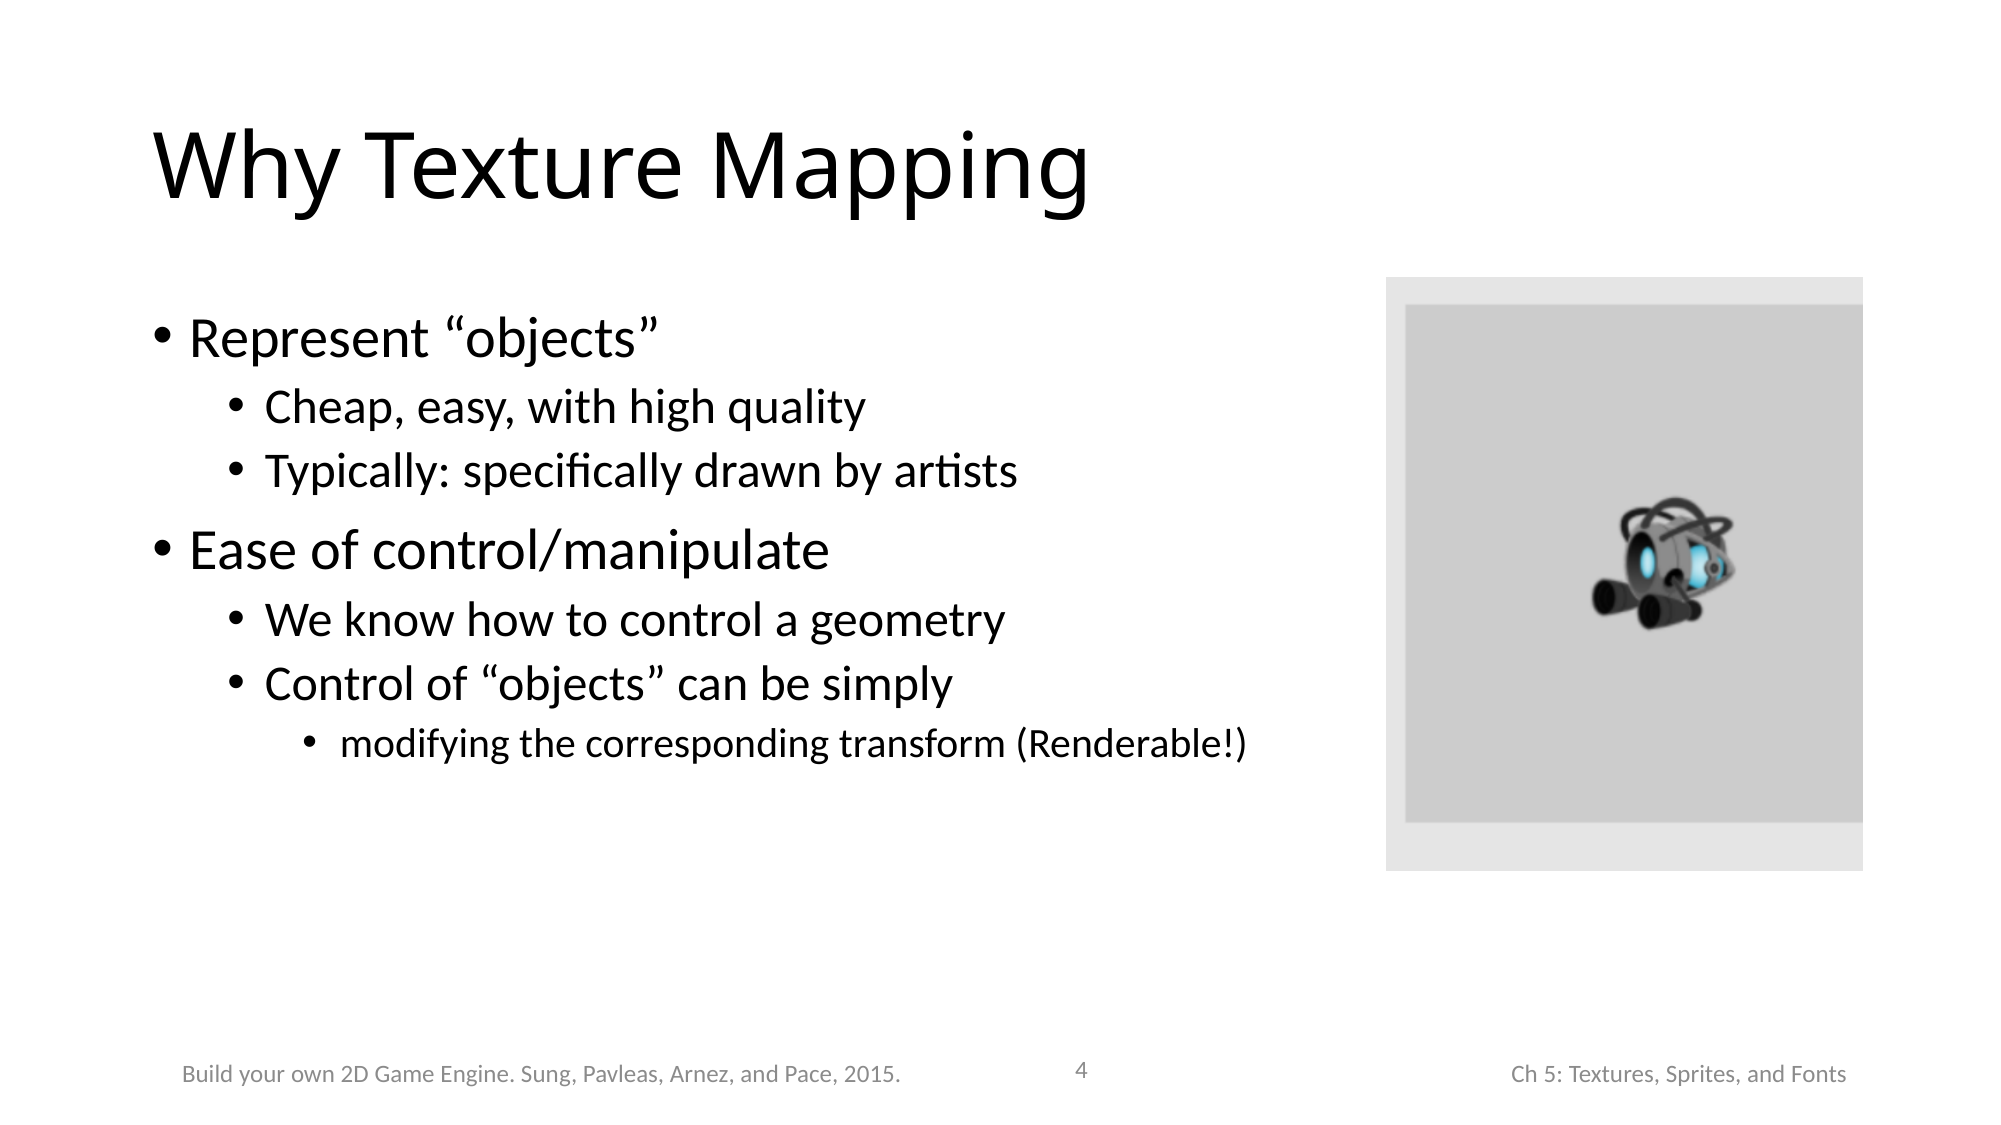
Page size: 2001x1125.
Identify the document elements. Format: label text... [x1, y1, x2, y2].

list Represent “objects” Cheap, easy, with high quality Typically: specifically drawn by artists Ease of control/manipulate We know how to control a geometry Control of “objects” can be simply modifying the corresponding transform (Renderable!) [137, 299, 1863, 1014]
picture [1386, 277, 1863, 871]
title Why Texture Mapping [137, 59, 1863, 278]
